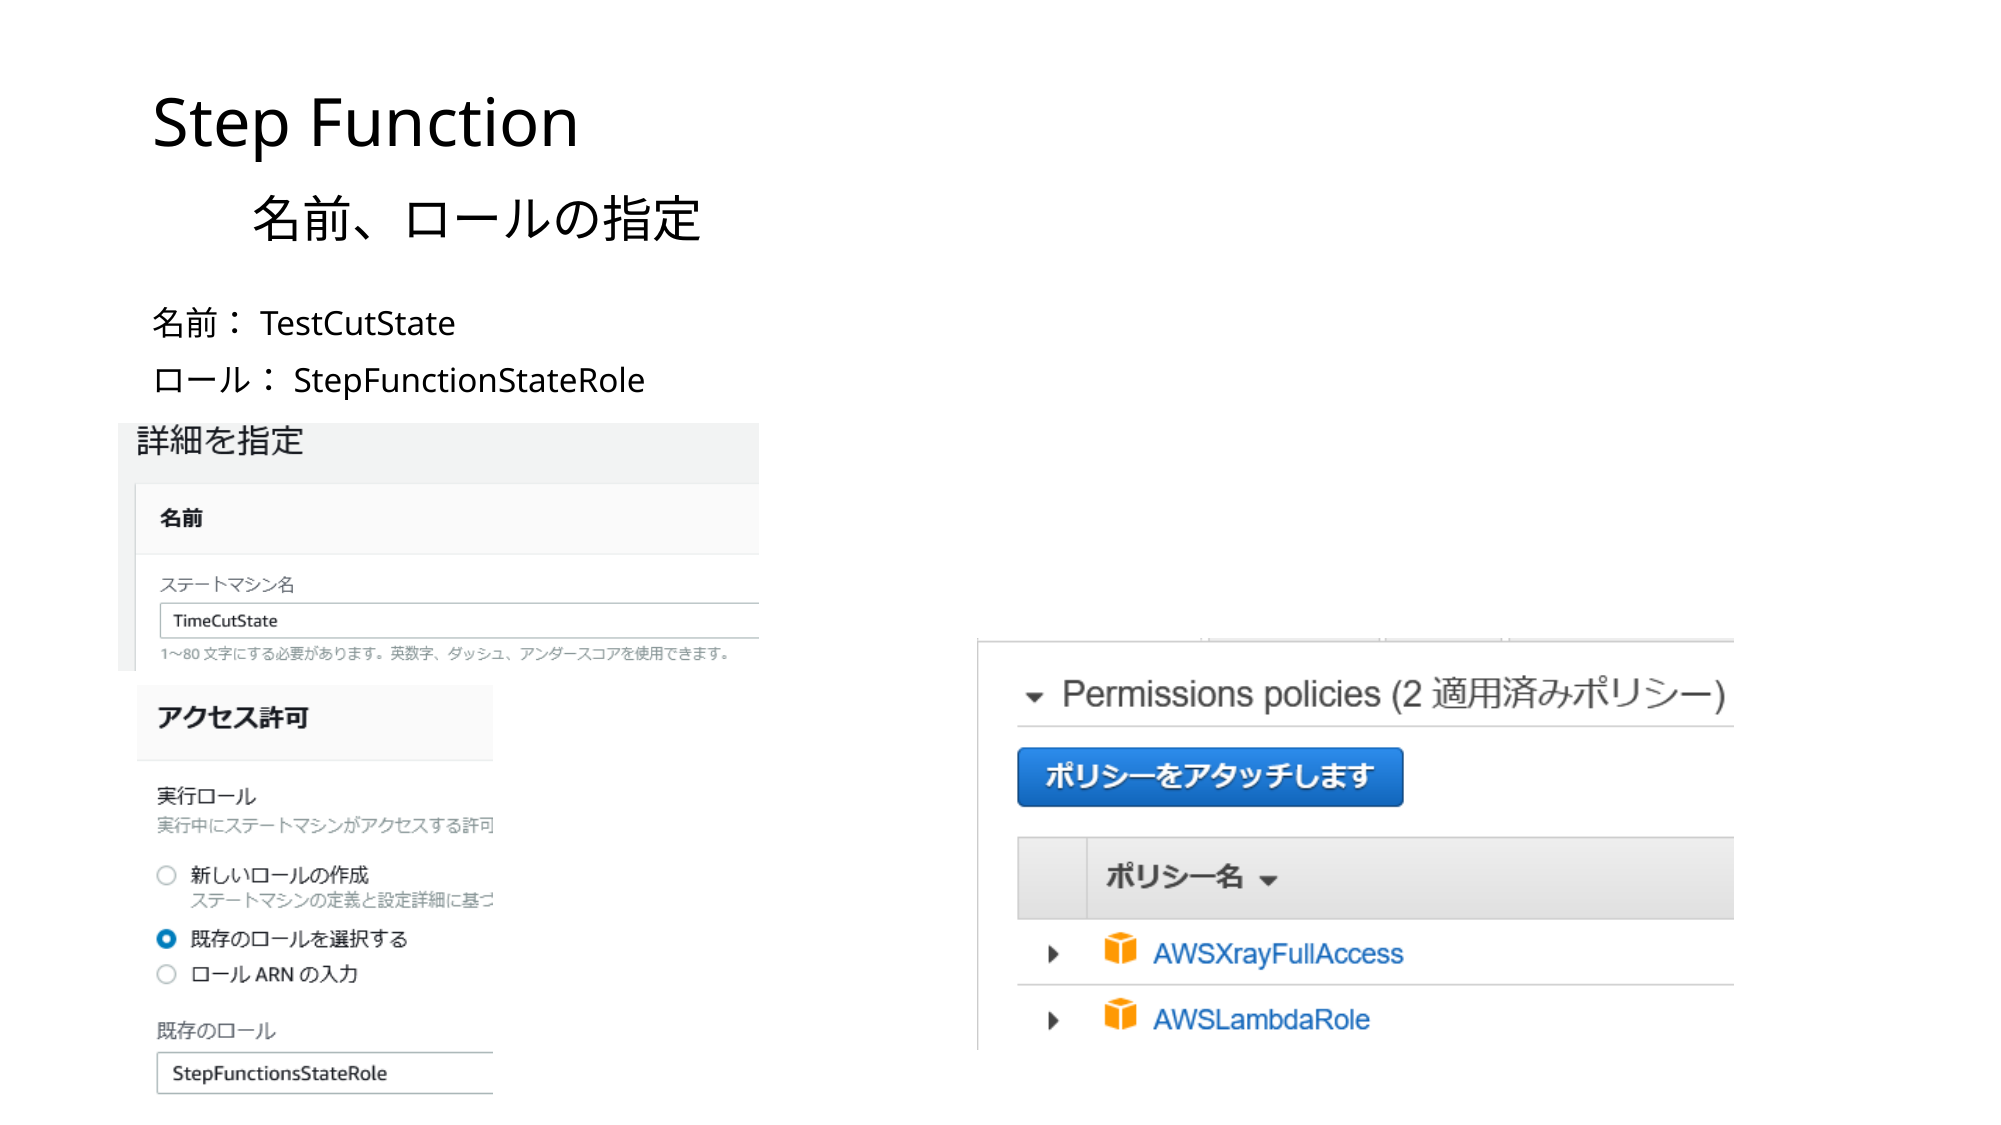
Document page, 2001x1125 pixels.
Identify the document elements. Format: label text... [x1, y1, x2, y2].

picture [137, 685, 493, 1117]
list 名前：TestCutState ロール：StepFunctionStateRole [137, 299, 1863, 953]
text_box 名前、ロールの指定 [137, 188, 1863, 254]
picture [977, 638, 1734, 1050]
title Step Function [137, 78, 1863, 172]
picture [118, 423, 759, 671]
